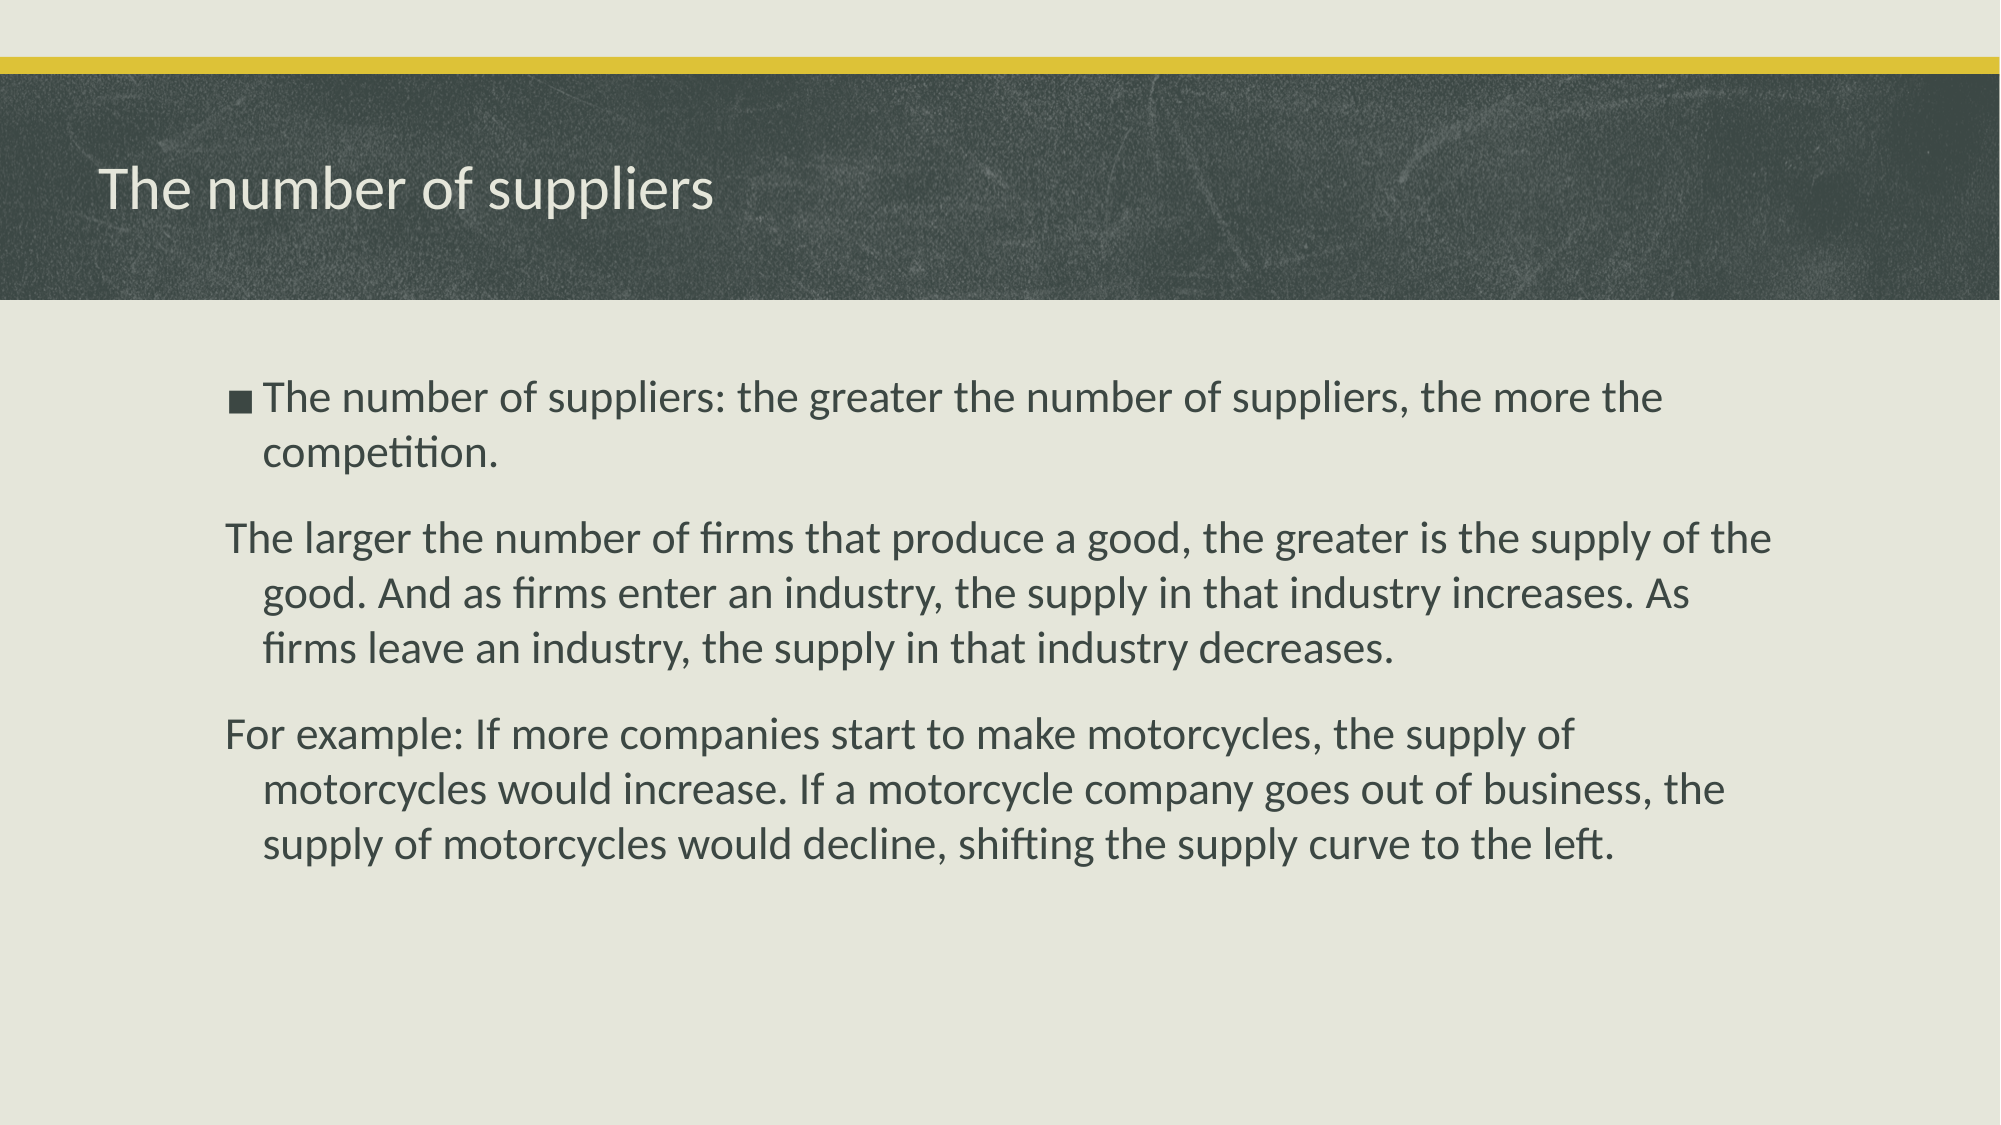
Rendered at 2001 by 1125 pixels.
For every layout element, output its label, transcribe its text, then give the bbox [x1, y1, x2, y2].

picture [0, 74, 2000, 300]
title The number of suppliers [83, 76, 1790, 300]
list The number of suppliers: the greater the number of suppliers, the more the competition. The larger the number of firms that produce a good, the greater is the supply of the good. And as firms enter an industry, the supply in that industry increases. As firms leave an industry, the supply in that industry decreases. For example: If more companies start to make motorcycles, the supply of motorcycles would increase. If a motorcycle company goes out of business, the supply of motorcycles would decline, shifting the supply curve to the left. [210, 359, 1790, 1014]
